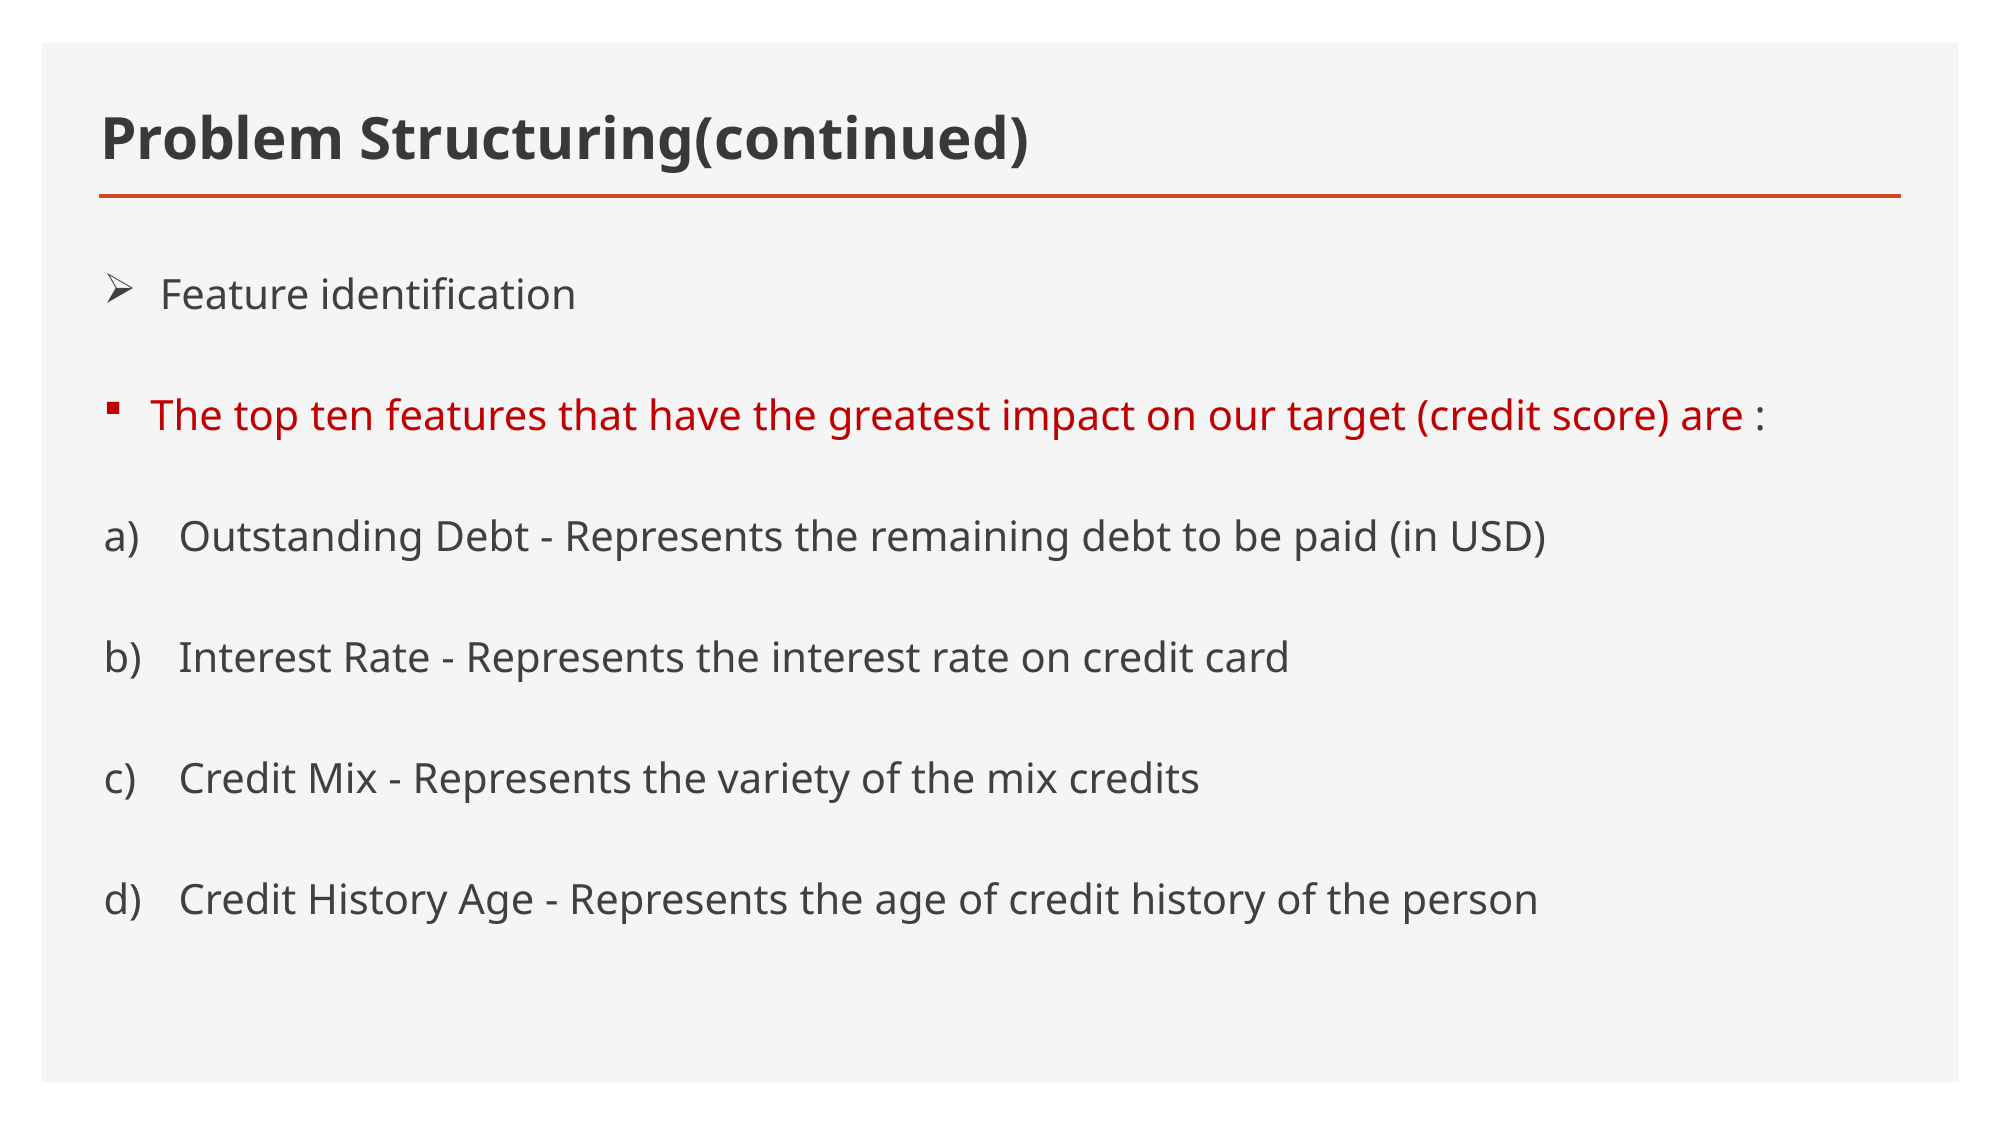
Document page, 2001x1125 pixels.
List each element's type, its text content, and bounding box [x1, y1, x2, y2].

title Problem Structuring(continued) [85, 73, 1214, 179]
list Feature identification The top ten features that have the greatest impact on our target (credit score) are : Outstanding Debt - Represents the remaining debt to be paid (in USD) Interest Rate - Represents the interest rate on credit card Credit Mix - Represents the variety of the mix credits Credit History Age - Represents the age of credit history of the person [88, 235, 1846, 1033]
